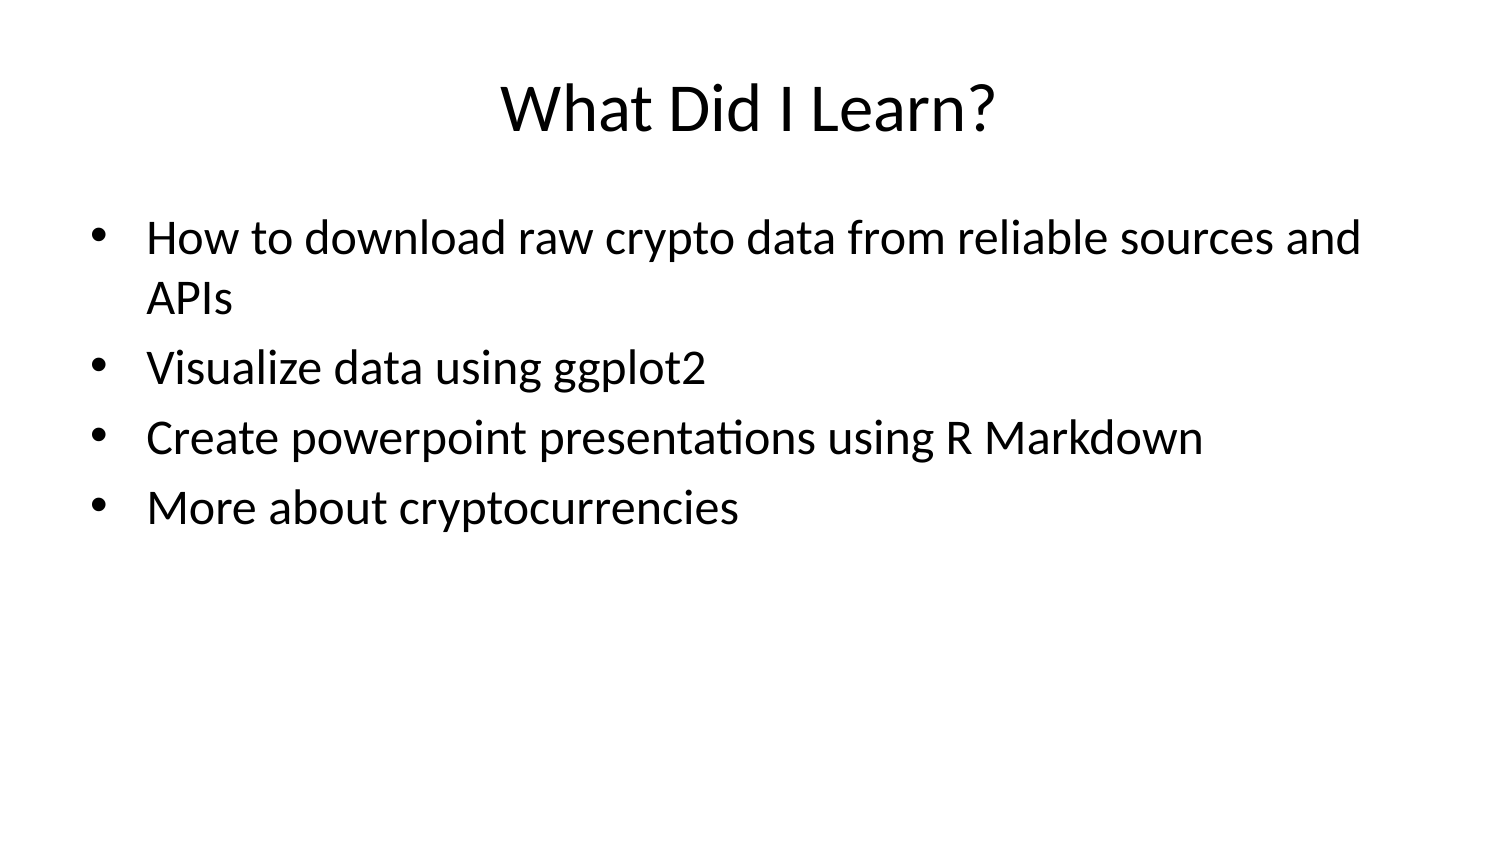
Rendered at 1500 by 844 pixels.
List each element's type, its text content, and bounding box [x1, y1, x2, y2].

title What Did I Learn? [75, 33, 1425, 175]
list How to download raw crypto data from reliable sources and APIs Visualize data using ggplot2 Create powerpoint presentations using R Markdown More about cryptocurrencies [75, 196, 1425, 754]
